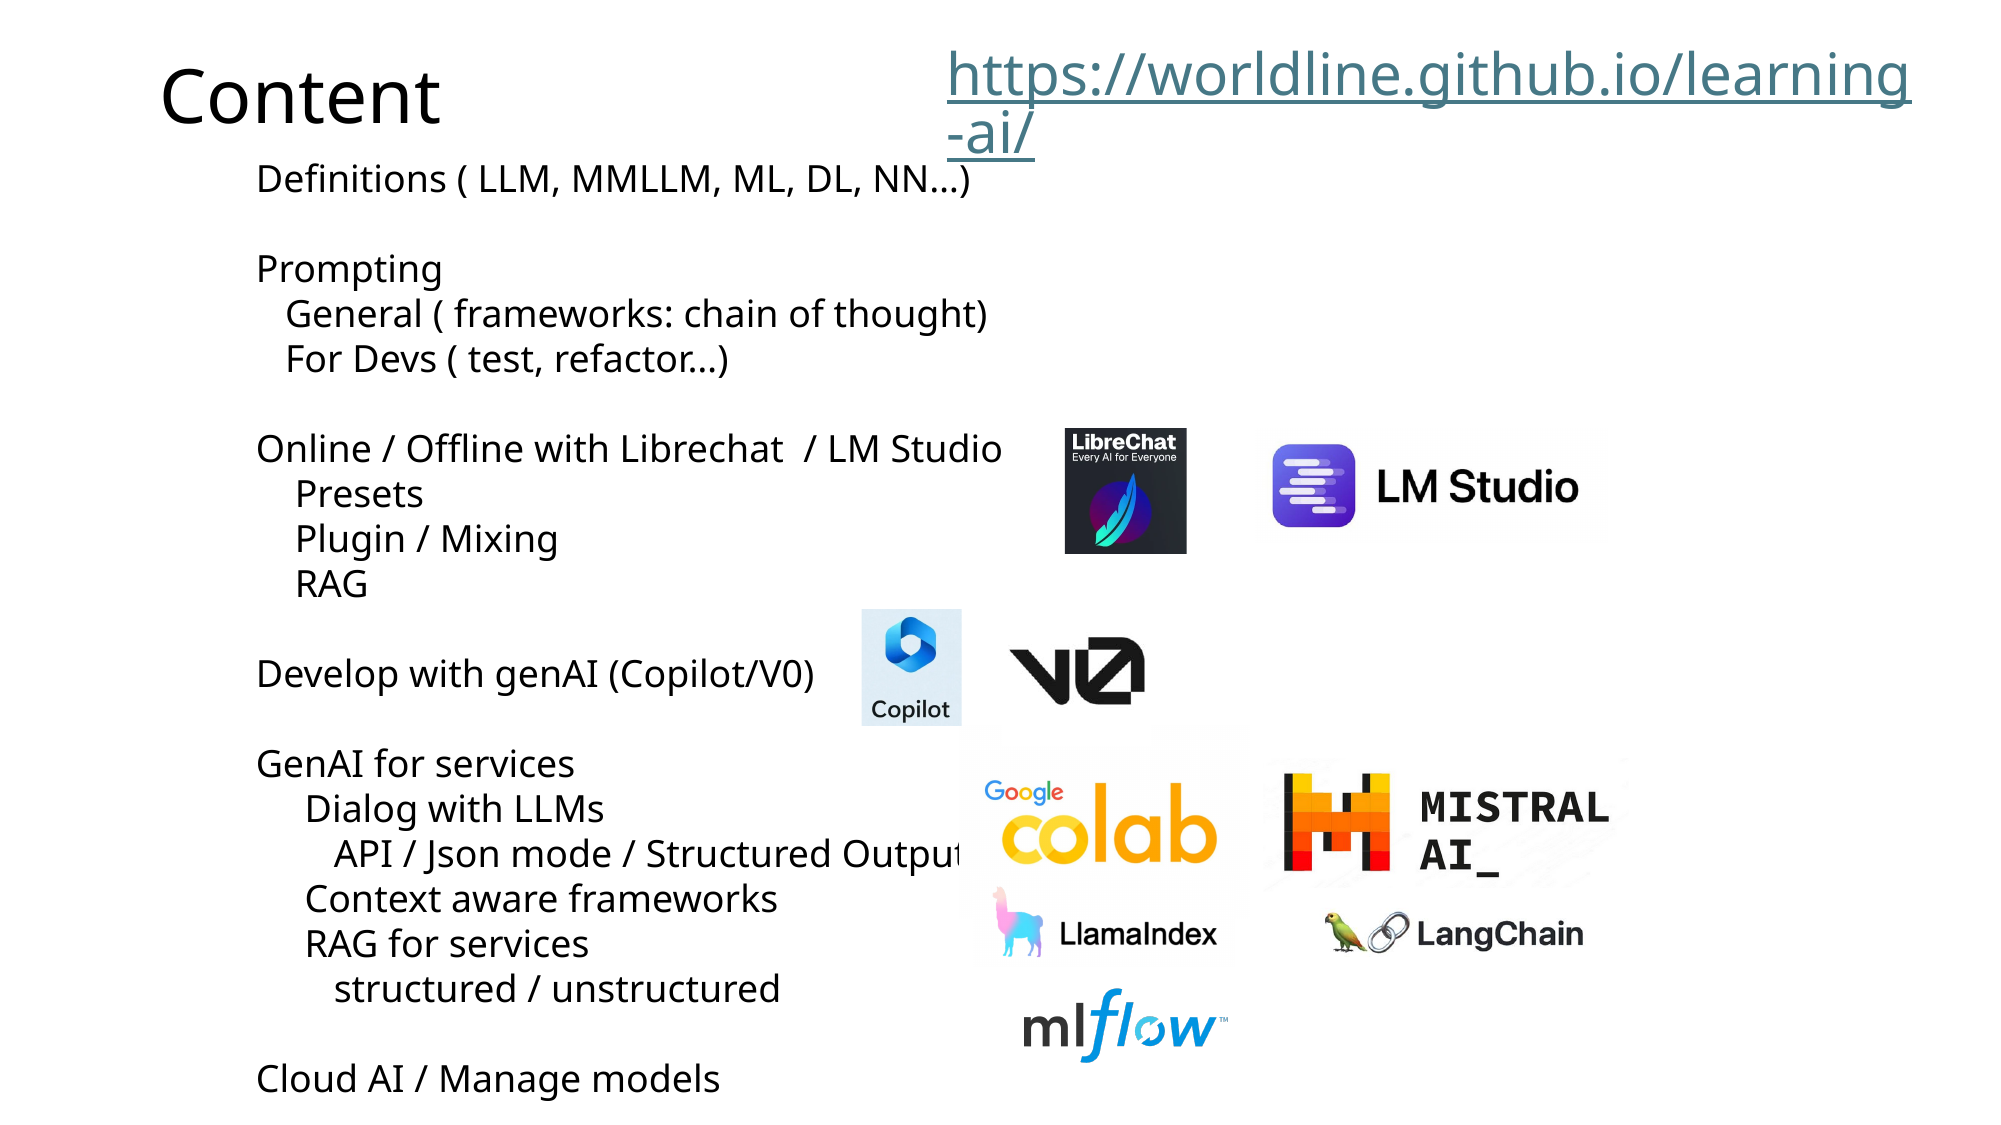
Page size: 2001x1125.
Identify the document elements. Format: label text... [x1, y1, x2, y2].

picture [1064, 427, 1188, 555]
picture [1023, 988, 1228, 1064]
text_box https://worldline.github.io/learning-ai/ [931, 29, 1932, 124]
picture [1262, 757, 1630, 979]
text_box Definitions ( LLM, MMLLM, ML, DL, NN…) Prompting General ( frameworks: chain of thought) For Devs ( test, refactor…) Online / Offline with Librechat / LM Studio Presets Plugin / Mixing RAG Develop with genAI (Copilot/V0) GenAI for services Dialog with LLMs API / Json mode / Structured Output Context aware frameworks RAG for services structured / unstructured Cloud AI / Manage models [241, 147, 1316, 1125]
text_box Content [144, 41, 1129, 147]
picture [1255, 427, 1609, 544]
picture [861, 596, 1250, 967]
